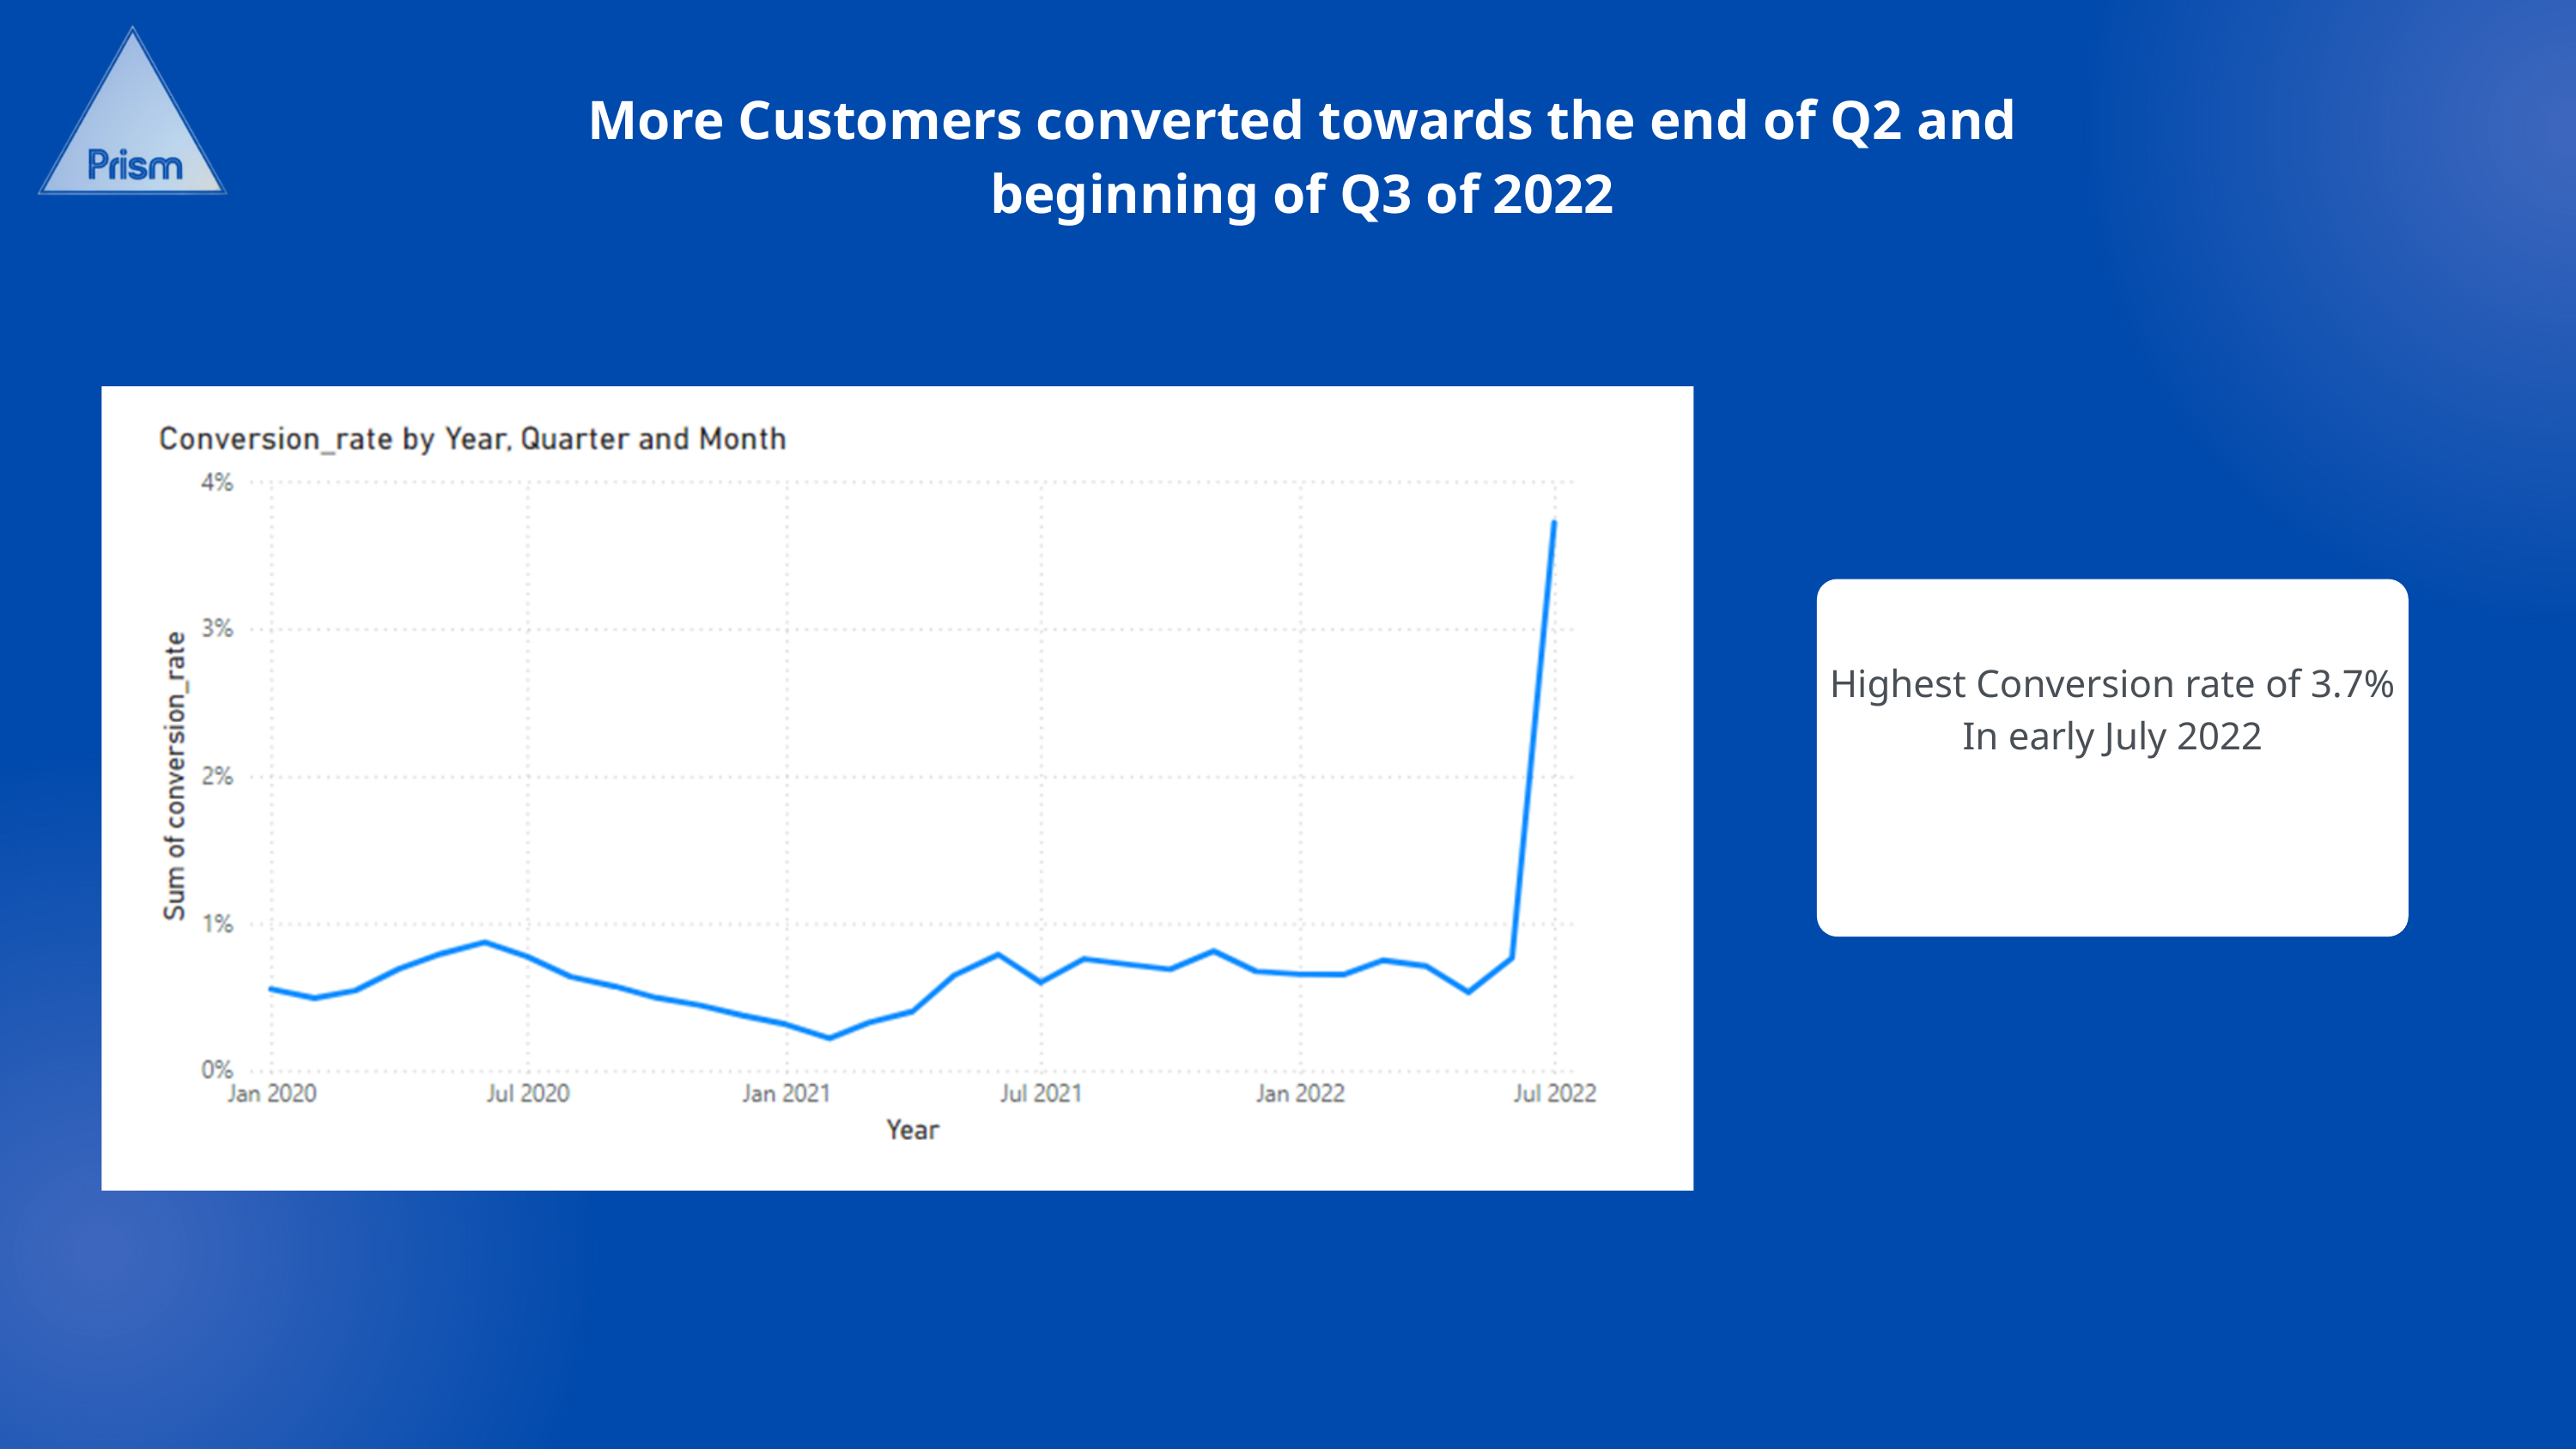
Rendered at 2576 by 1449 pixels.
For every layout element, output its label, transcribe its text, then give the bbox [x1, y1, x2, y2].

text_box [0, 0, 266, 231]
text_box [1816, 579, 2409, 937]
text_box [101, 386, 1694, 1191]
text_box [0, 690, 664, 1449]
text_box [2014, 0, 2576, 691]
text_box More Customers converted towards the end of Q2 and beginning of Q3 of 2022 [506, 75, 2099, 225]
